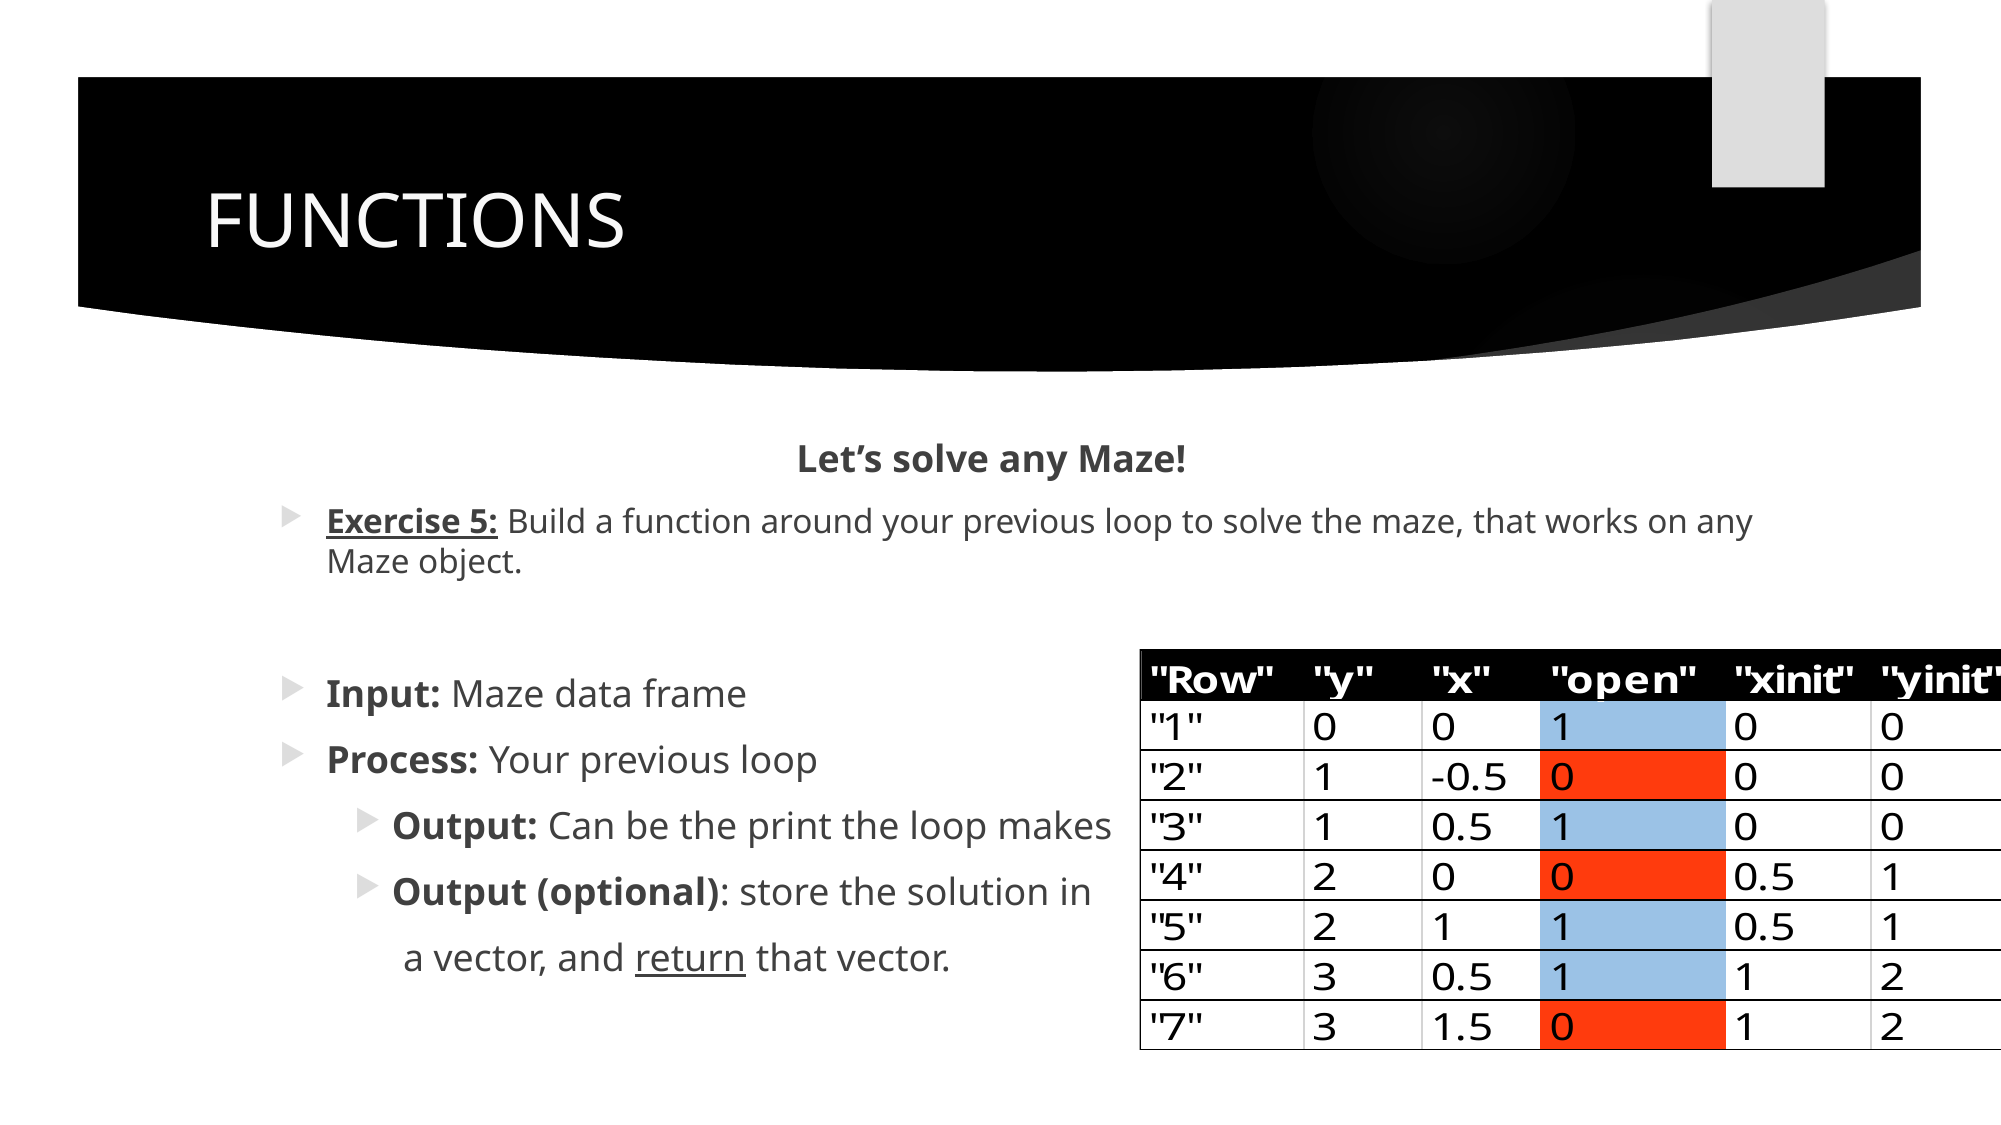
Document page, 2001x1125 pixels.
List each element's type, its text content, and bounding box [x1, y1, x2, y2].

list Let’s solve any Maze! Exercise 5: Build a function around your previous loop to solve the maze, that works on any Maze object. Input: Maze data frame Process: Your previous loop Output: Can be the print the loop makes Output (optional): store the solution in a vector, and return that vector. [189, 427, 1794, 1038]
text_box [1139, 648, 2000, 1051]
title FUNCTIONS [189, 159, 1627, 276]
